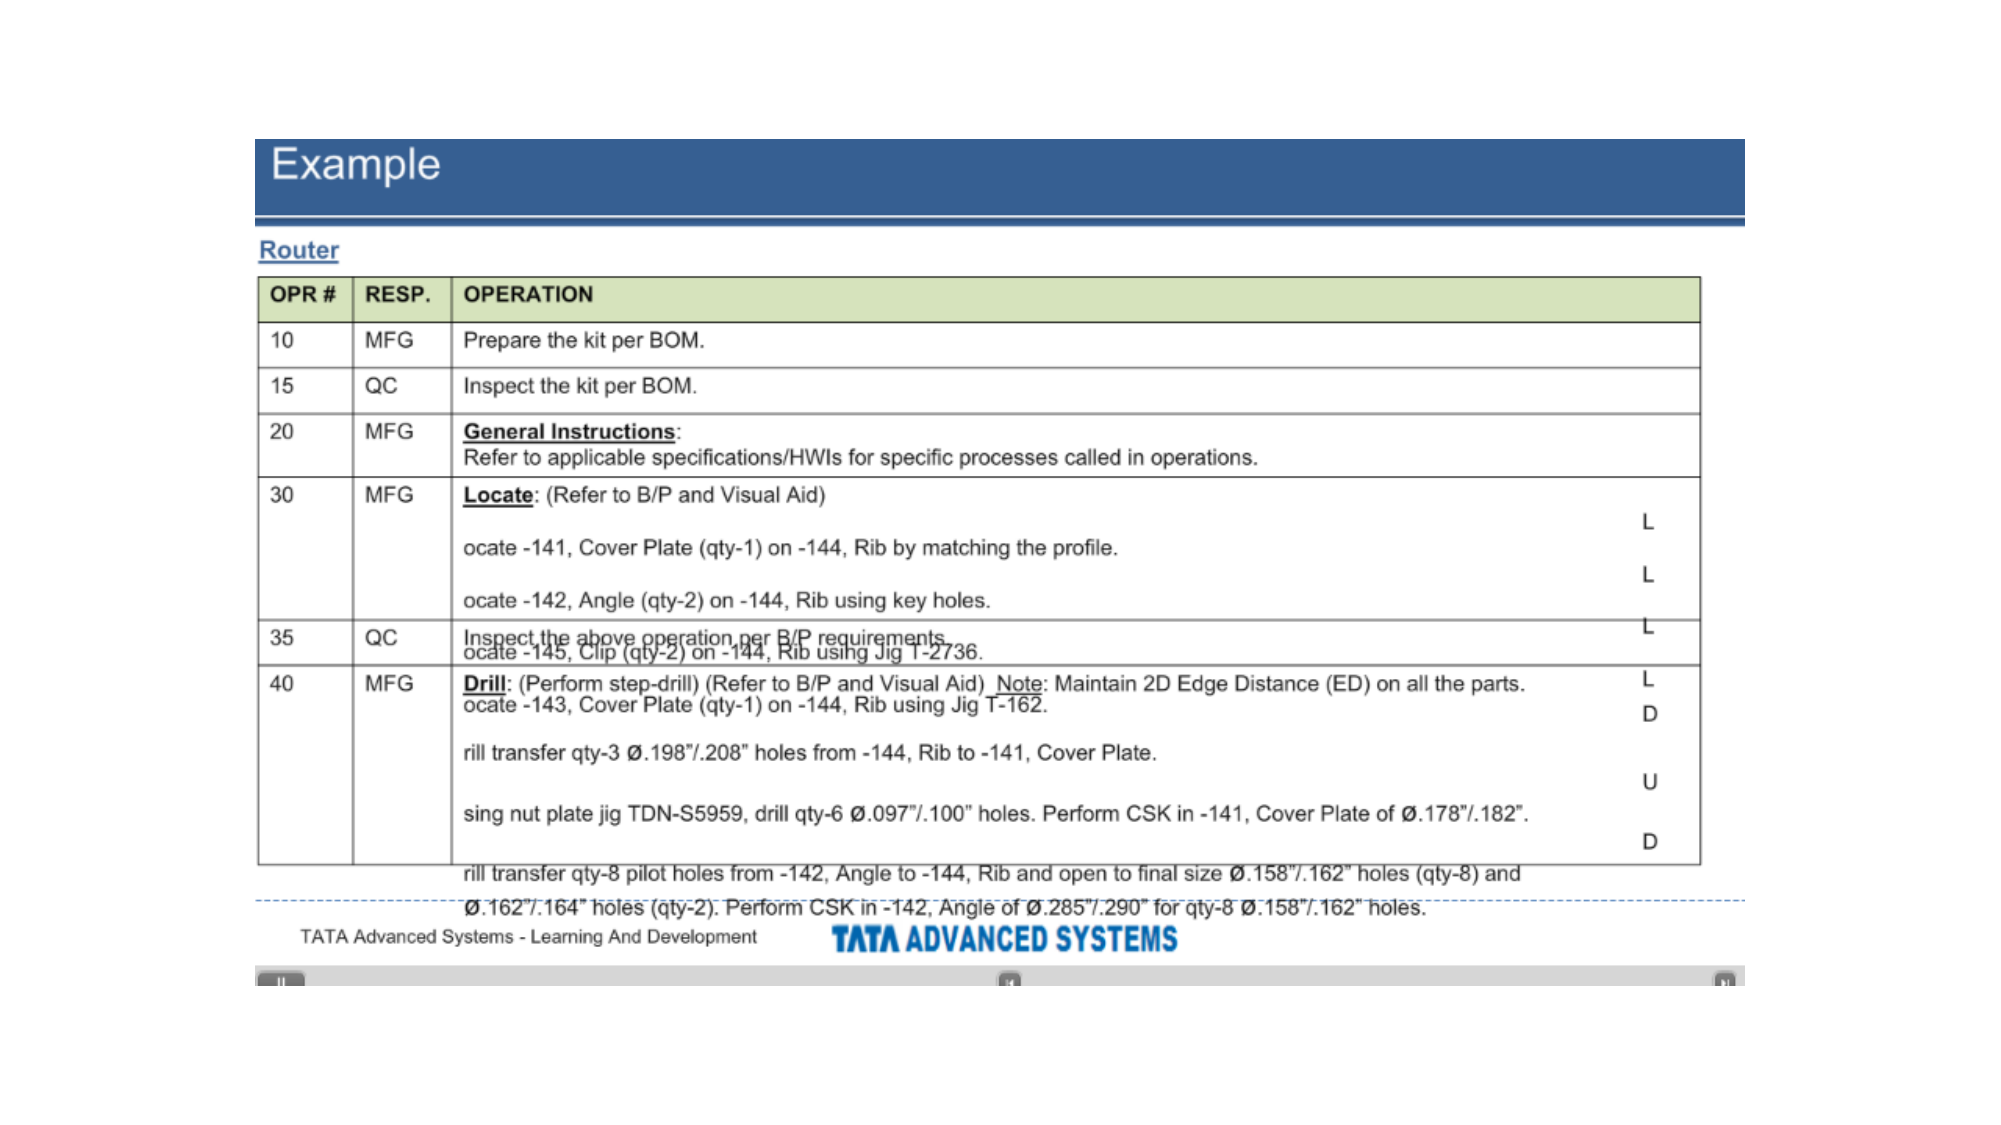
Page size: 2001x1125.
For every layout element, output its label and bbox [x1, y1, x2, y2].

picture [255, 138, 1745, 986]
